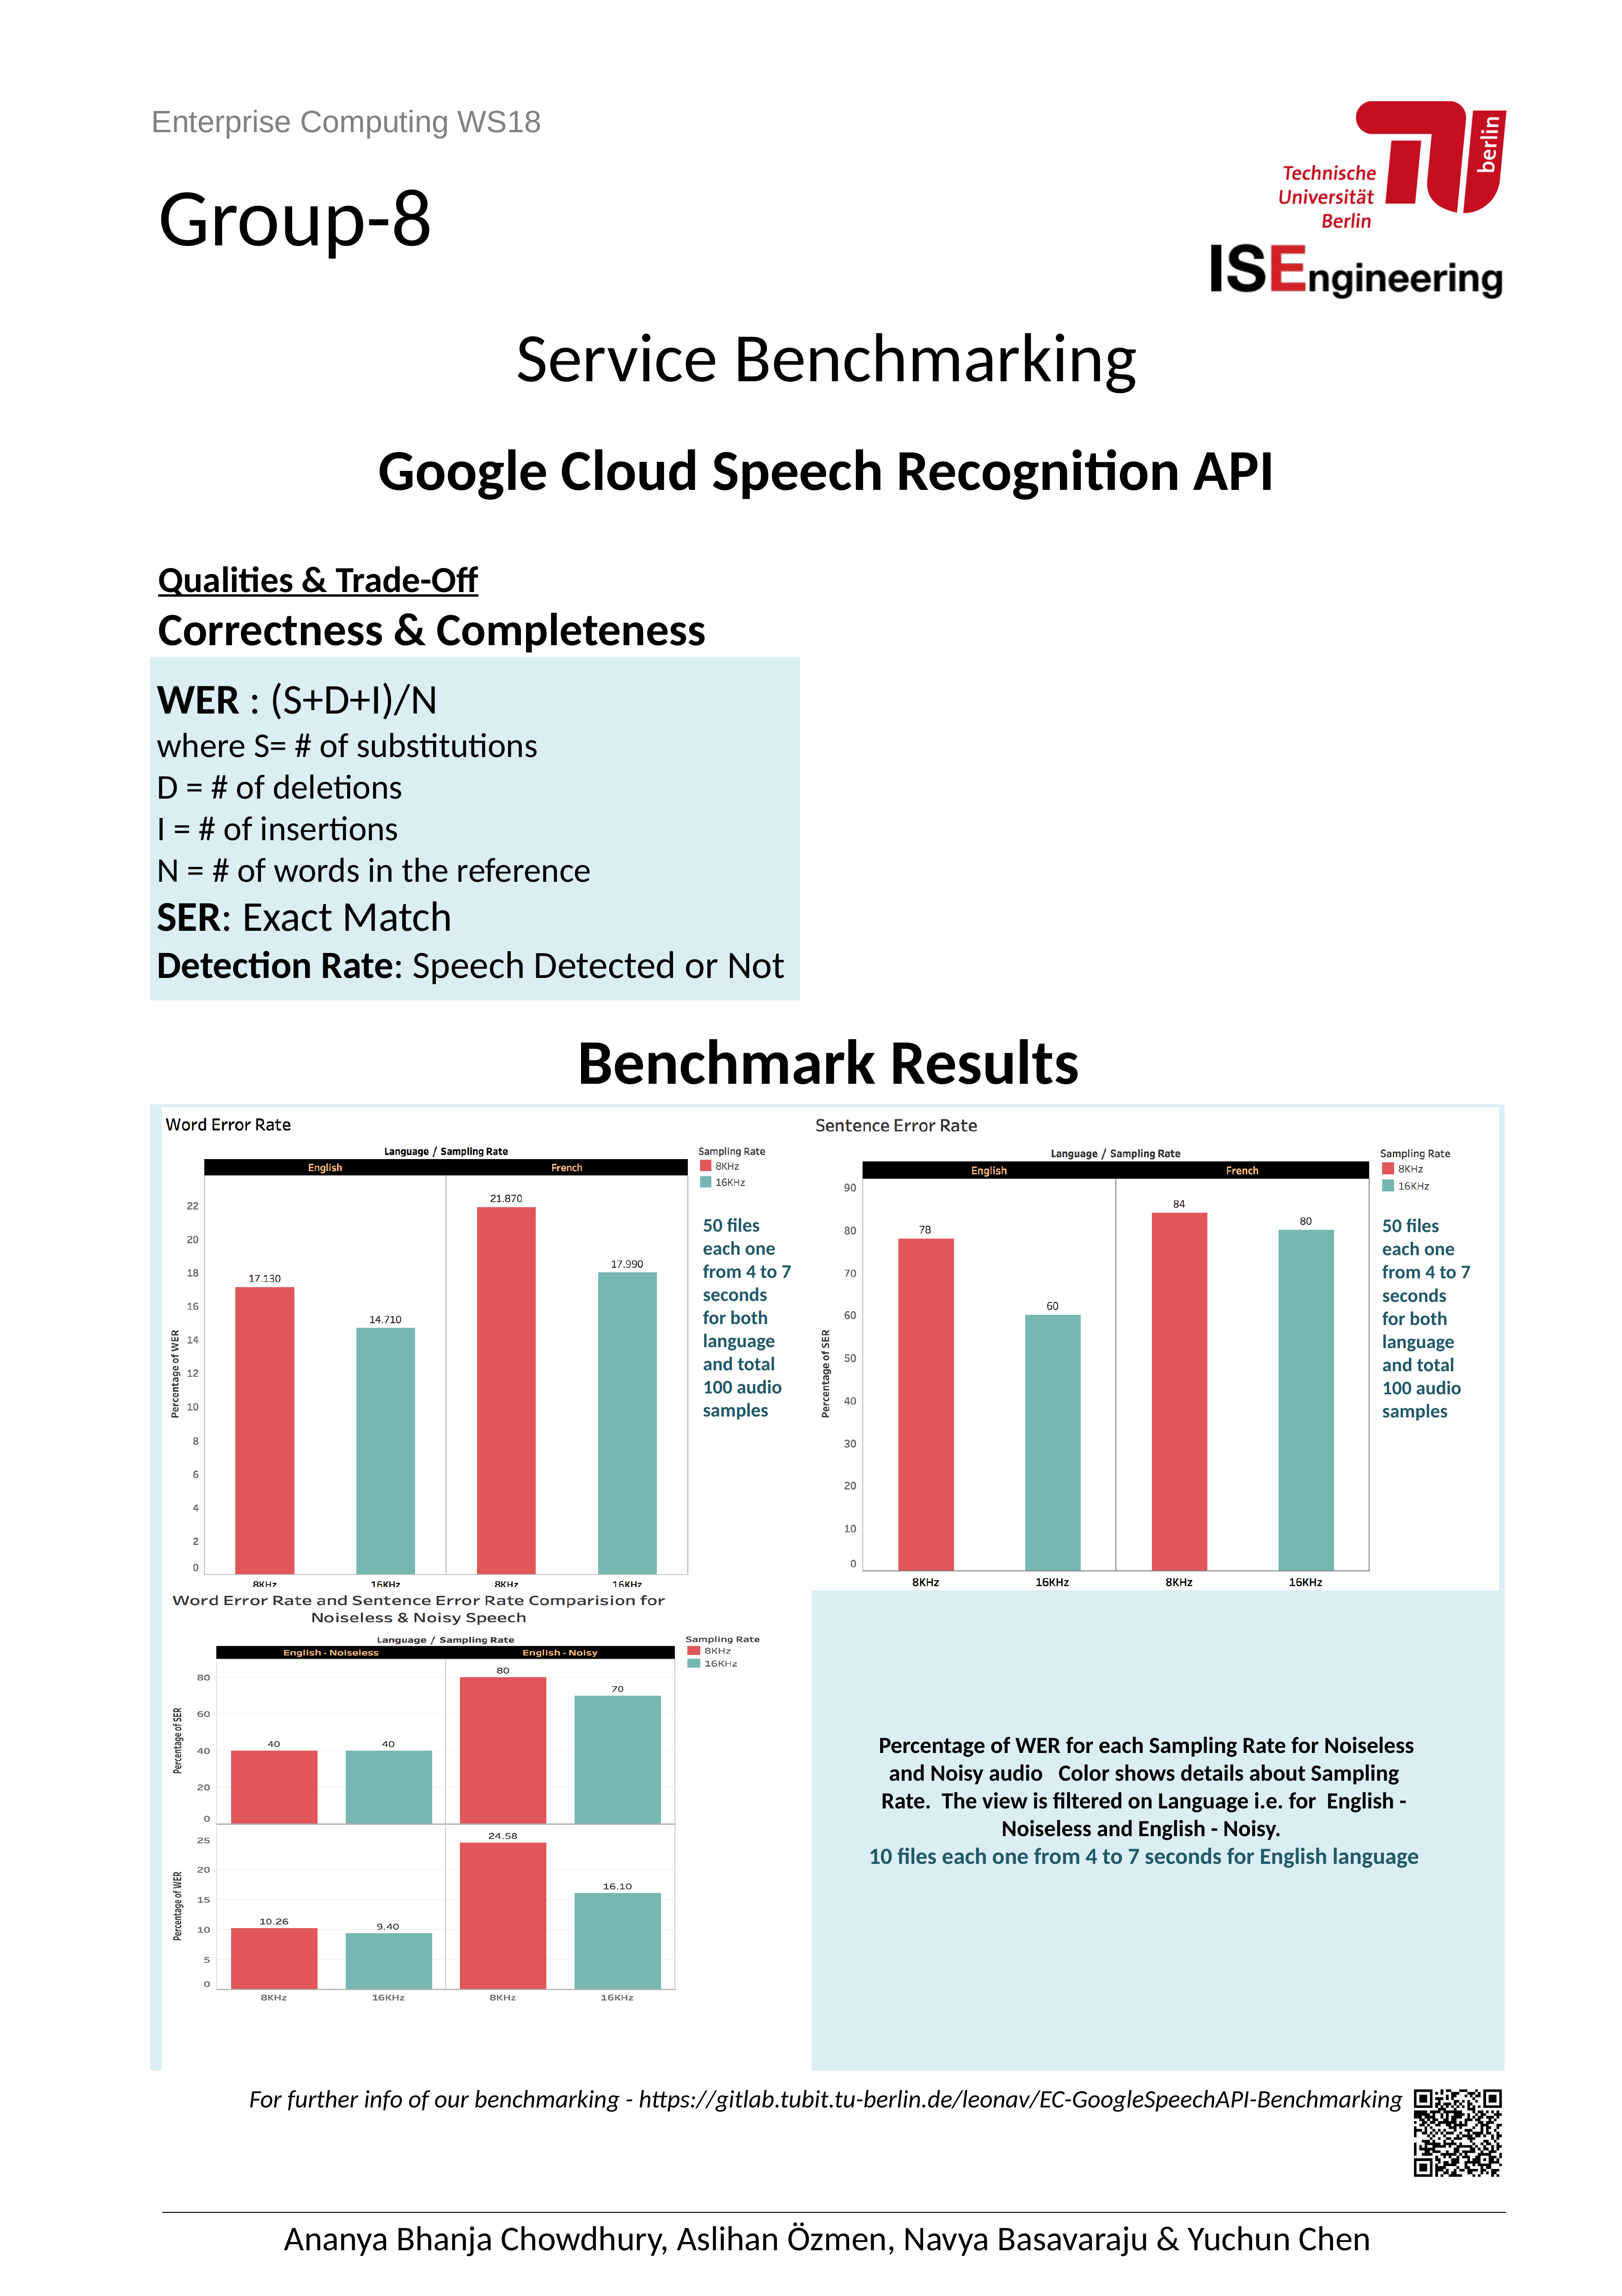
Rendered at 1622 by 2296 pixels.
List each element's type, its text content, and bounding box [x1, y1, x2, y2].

text_box [149, 1103, 1506, 2071]
text_box Google Cloud Speech Recognition API [172, 428, 1481, 505]
picture [1206, 241, 1506, 302]
picture [162, 1107, 1499, 2071]
text_box Ananya Bhanja Chowdhury, Aslihan Özmen, Navya Basavaraju & Yuchun Chen [150, 2212, 1506, 2261]
text_box For further info of our benchmarking - https://gitlab.tubit.tu-berlin.de/leonav/EC-GoogleSpeechAPI-Benchmarking [150, 2079, 1505, 2116]
text_box WER : (S+D+I)/N where S= # of substitutions D = # of deletions I = # of insertions N = # of words in the reference SER: Exact Match Detection Rate: Speech Detected or Not [149, 656, 801, 1001]
text_box Group-8 [151, 160, 440, 266]
text_box Benchmark Results [151, 1017, 1506, 1100]
text_box Enterprise Computing WS18 [151, 101, 628, 162]
text_box Percentage of WER for each Sampling Rate for Noiseless and Noisy audio Color shows details about Sampling Rate. The view is filtered on Language i.e. for English - Noiseless and English - Noisy. 10 files each one from 4 to 7 seconds for English language [860, 1727, 1428, 1873]
picture [1411, 2086, 1505, 2180]
text_box [Headline 2] [192, 1105, 829, 1107]
picture [1279, 101, 1506, 228]
text_box Service Benchmarking [150, 309, 1504, 399]
text_box Qualities & Trade-Off Correctness & Completeness [151, 552, 802, 659]
